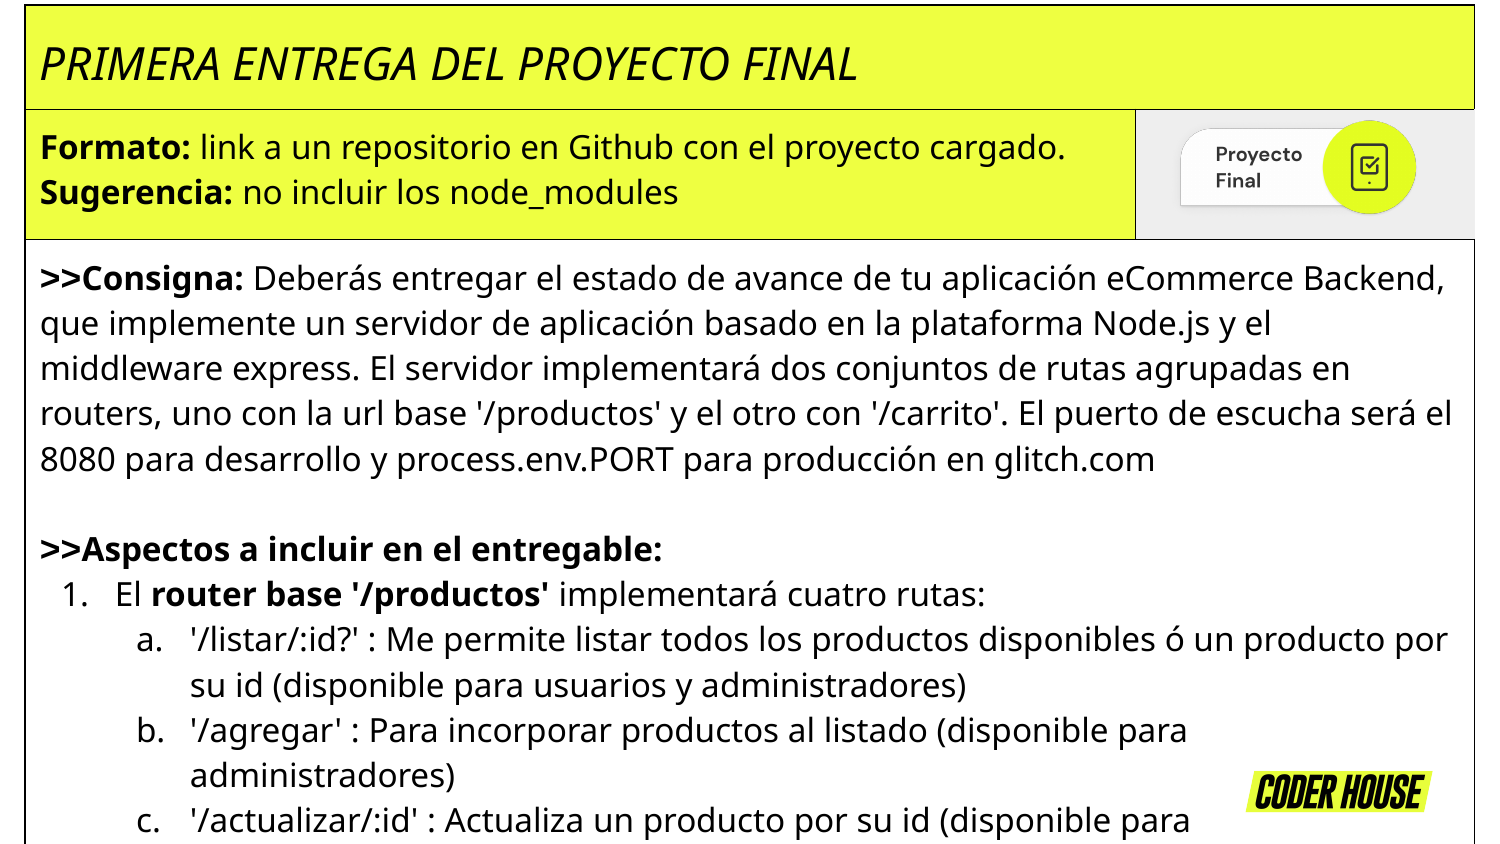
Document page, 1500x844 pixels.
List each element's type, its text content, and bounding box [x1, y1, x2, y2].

table_header PRIMERA ENTREGA DEL PROYECTO FINAL [26, 6, 1474, 109]
picture [1167, 114, 1437, 220]
table_cell [1136, 110, 1474, 239]
picture [1241, 764, 1437, 819]
table_cell >>Consigna: Deberás entregar el estado de avance de tu aplicación eCommerce Backend, que implemente un servidor de aplicación basado en la plataforma Node.js y el middleware express. El servidor implementará dos conjuntos de rutas agrupadas en routers, uno con la url base '/productos' y el otro con '/carrito'. El puerto de escucha será el 8080 para desarrollo y process.env.PORT para producción en glitch.com >>Aspectos a incluir en el entregable: El router base '/productos' implementará cuatro rutas: '/listar/:id?' : Me permite listar todos los productos disponibles ó un producto por su id (disponible para usuarios y administradores) '/agregar' : Para incorporar productos al listado (disponible para administradores) '/actualizar/:id' : Actualiza un producto por su id (disponible para administradores) '/borrar/:id' : Borra un producto por su id (disponible para administradores) [26, 240, 1474, 844]
table_cell Formato: link a un repositorio en Github con el proyecto cargado. Sugerencia: no incluir los node_modules [26, 110, 1135, 239]
